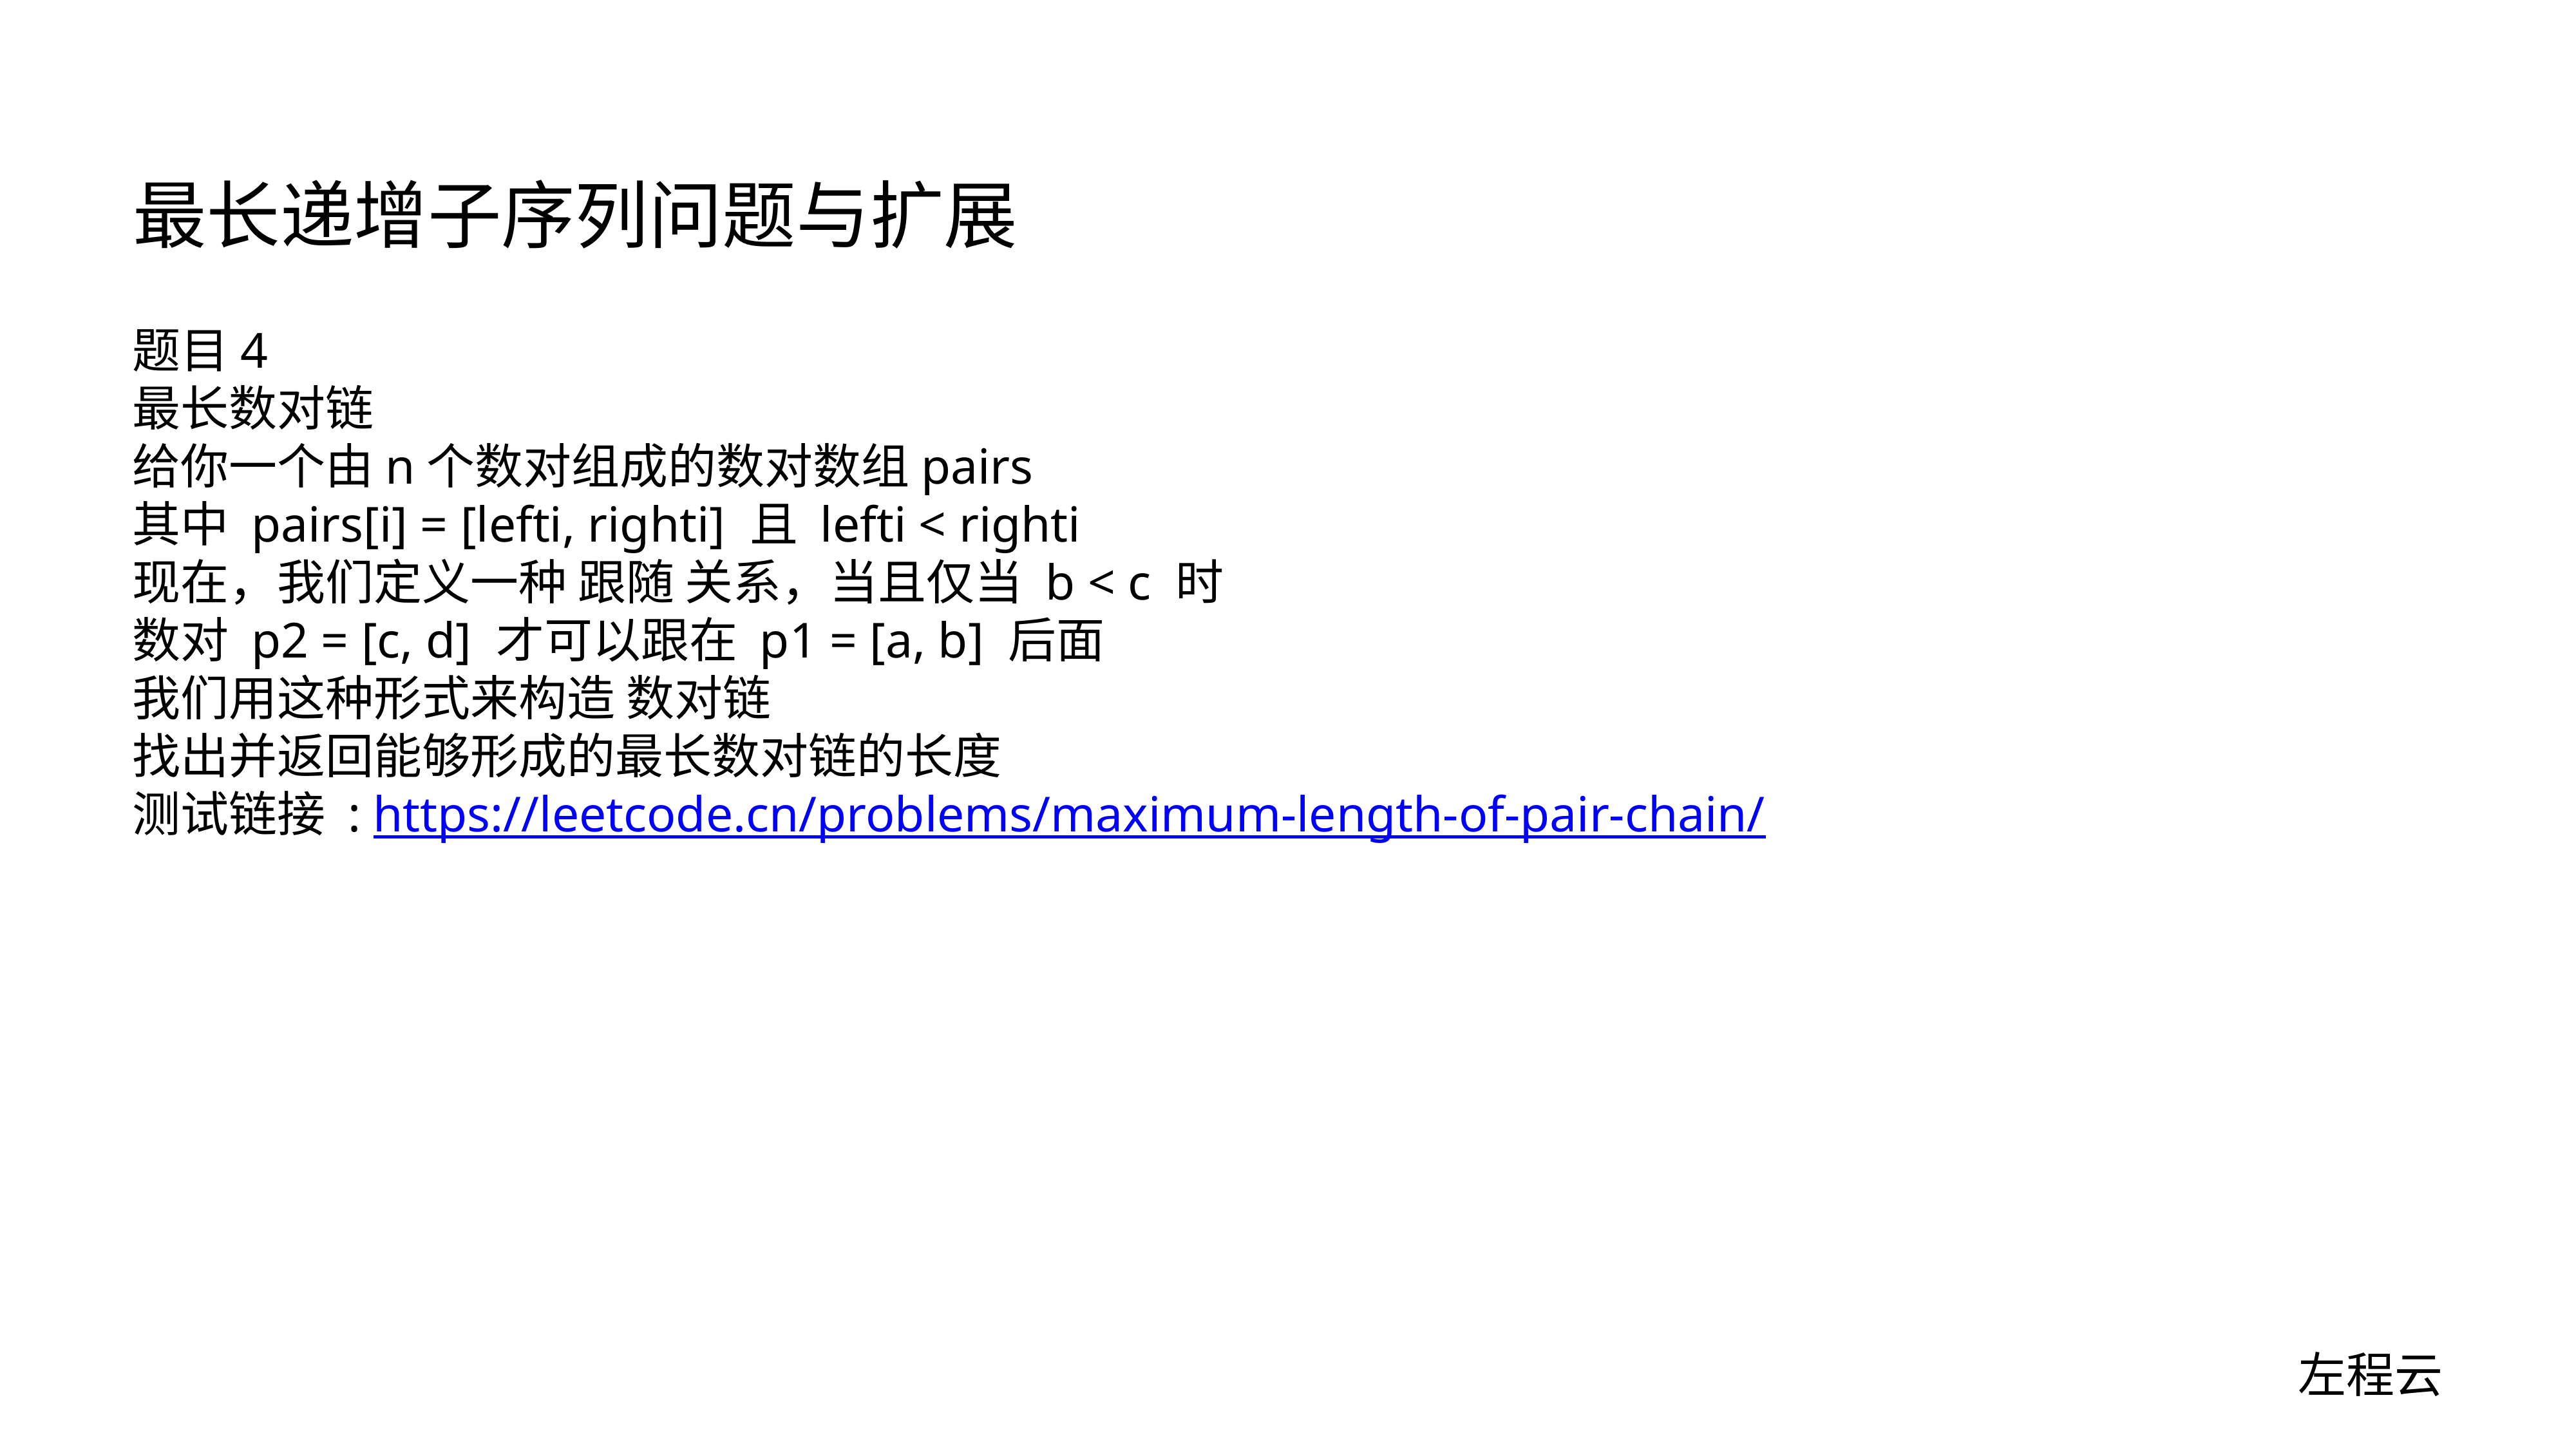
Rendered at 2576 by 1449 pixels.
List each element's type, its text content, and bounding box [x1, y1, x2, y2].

text_box 题目4 最长数对链 给你一个由n个数对组成的数对数组pairs 其中 pairs[i] = [lefti, righti] 且 lefti < righti 现在，我们定义一种 跟随 关系，当且仅当 b < c 时 数对 p2 = [c, d] 才可以跟在 p1 = [a, b] 后面 我们用这种形式来构造 数对链 找出并返回能够形成的最长数对链的长度 测试链接 : https://leetcode.cn/problems/maximum-length-of-pair-chain/ [127, 314, 2449, 1304]
title 最长递增子序列问题与扩展 [127, 48, 2449, 263]
text_box 左程云 [127, 1339, 2449, 1408]
